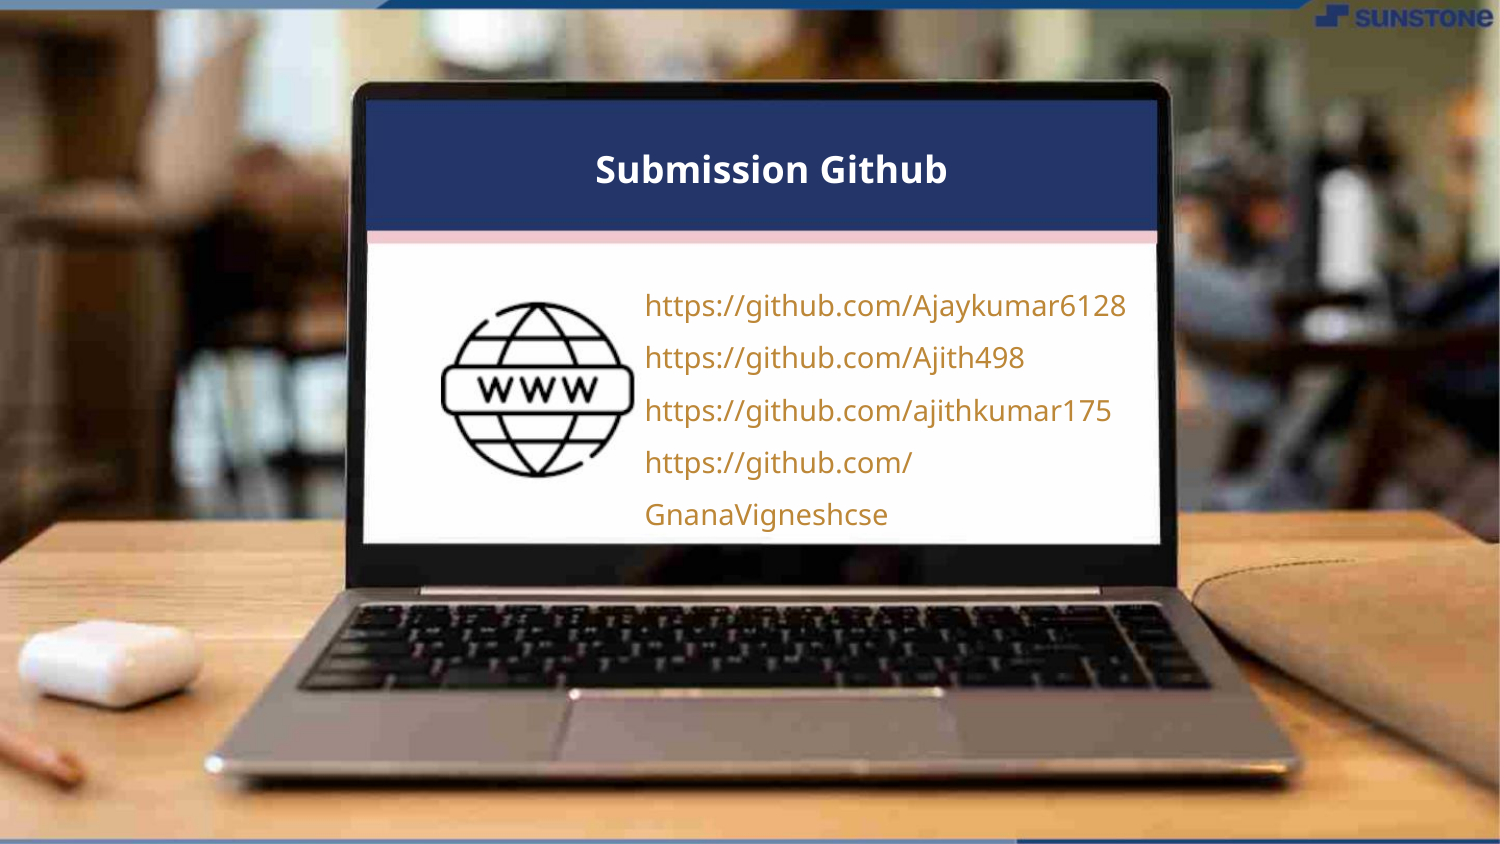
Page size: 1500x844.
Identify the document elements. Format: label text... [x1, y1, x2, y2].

text_box Submission Github [595, 146, 954, 191]
text_box [0, 0, 1500, 844]
text_box https://github.com/Ajaykumar6128 https://github.com/Ajith498 https://github.com/ajithkumar175 https://github.com/GnanaVigneshcse [644, 269, 1149, 532]
